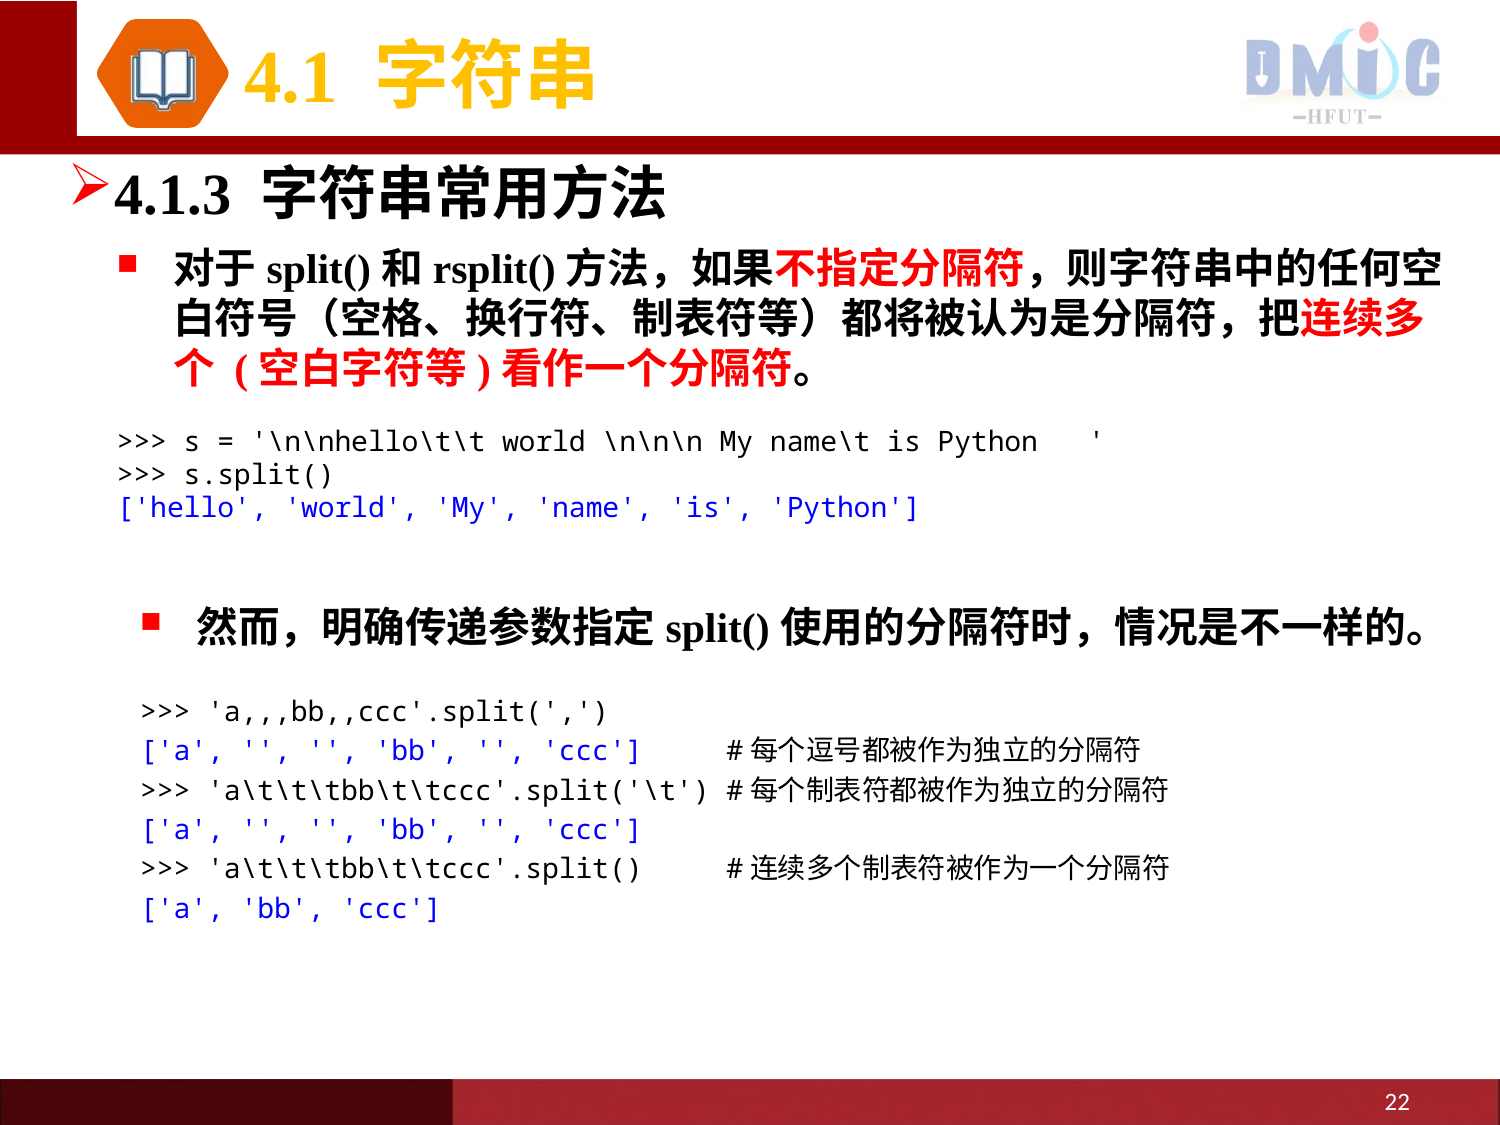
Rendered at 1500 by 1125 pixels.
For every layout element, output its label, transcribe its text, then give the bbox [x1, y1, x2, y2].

picture [0, 1079, 125, 1125]
list 对于split()和rsplit()方法，如果不指定分隔符，则字符串中的任何空白符号（空格、换行符、制表符等）都将被认为是分隔符，把连续多个 (空白字符等)看作一个分隔符。 >>> s = '\n\nhello\t\t world \n\n\n My name\t is Python ' >>> s.split() ['hello', 'world', 'My', 'name', 'is', 'Python'] [101, 234, 1465, 792]
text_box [0, 18, 933, 129]
text_box 然而，明确传递参数指定split()使用的分隔符时，情况是不一样的。 >>> 'a,,,bb,,ccc'.split(',') ['a', '', '', 'bb', '', 'ccc'] #每个逗号都被作为独立的分隔符 >>> 'a\t\t\tbb\t\tccc'.split('\t') #每个制表符都被作为独立的分隔符 ['a', '', '', 'bb', '', 'ccc'] >>> 'a\t\t\tbb\t\tccc'.split() #连续多个制表符被作为一个分隔符 ['a', 'bb', 'ccc'] [125, 567, 1500, 1125]
text_box 4.1.3 字符串常用方法 [53, 149, 981, 234]
